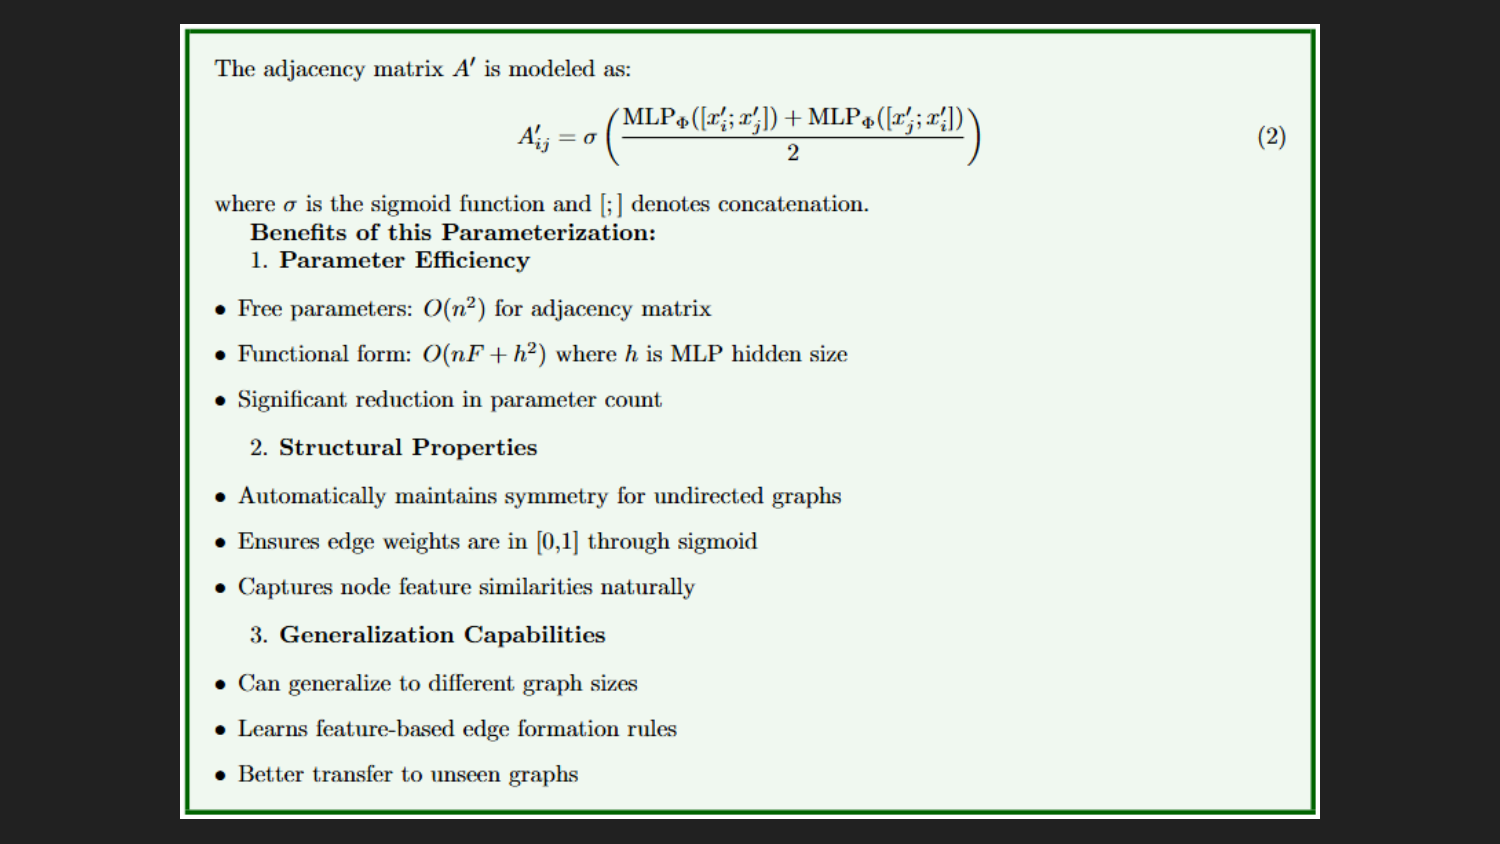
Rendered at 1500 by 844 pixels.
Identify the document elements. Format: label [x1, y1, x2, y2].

picture [180, 24, 1320, 819]
